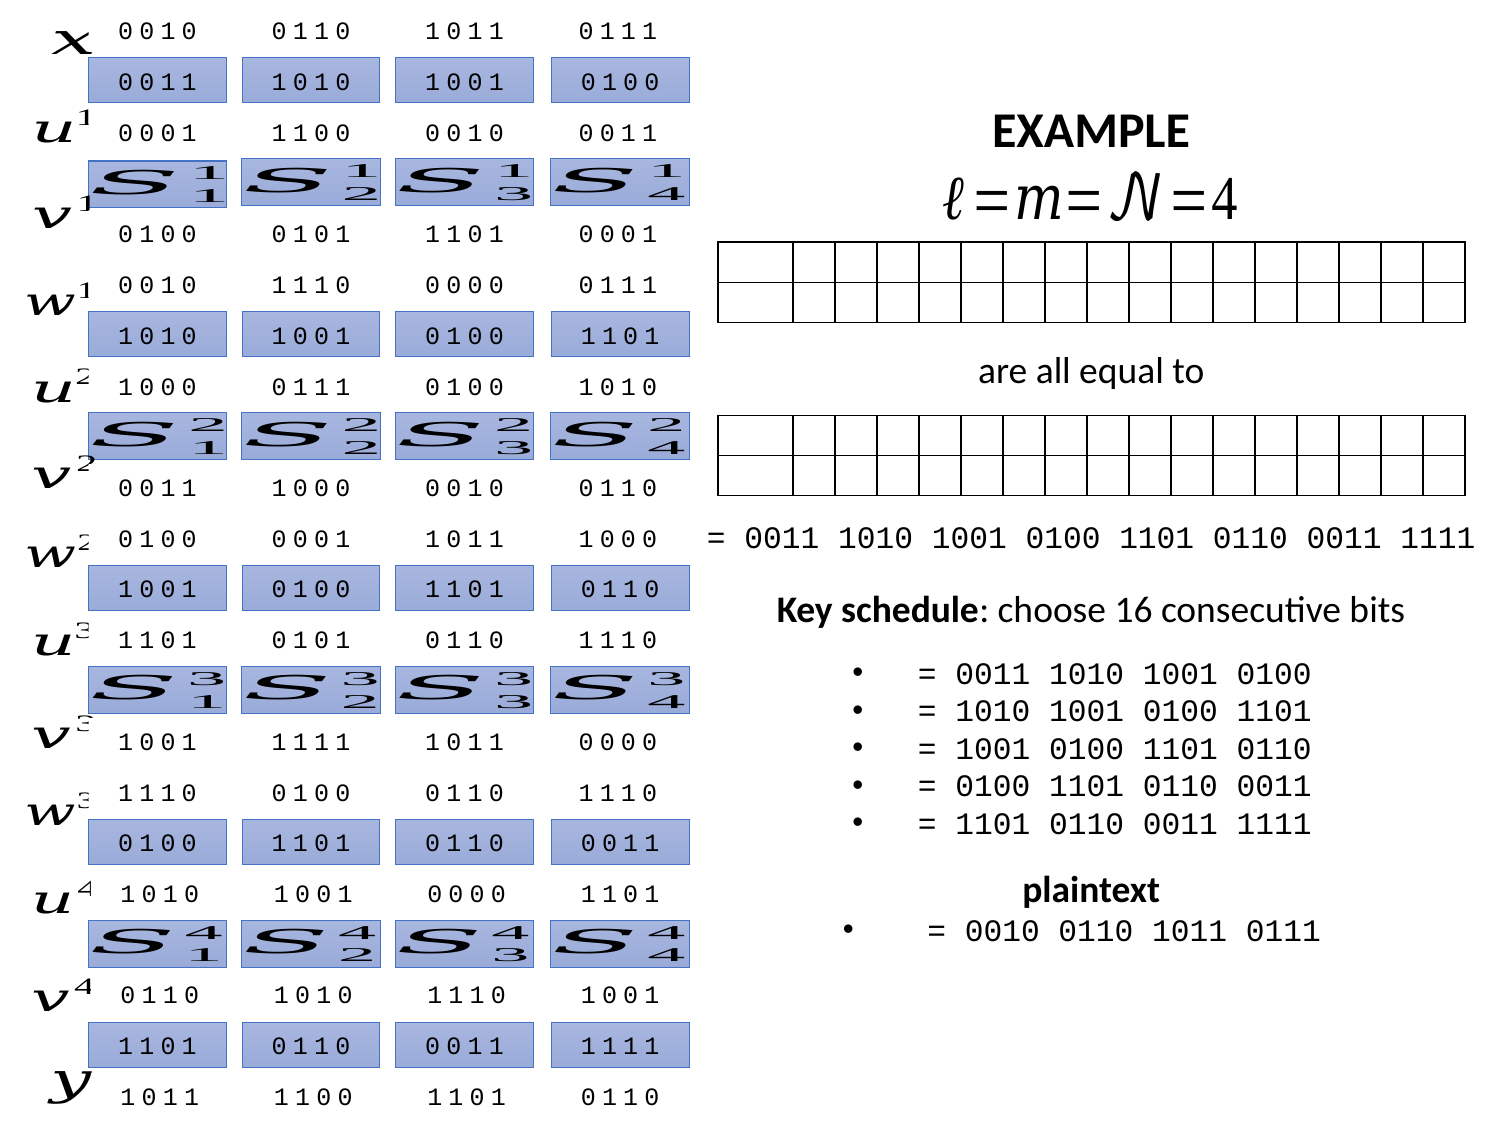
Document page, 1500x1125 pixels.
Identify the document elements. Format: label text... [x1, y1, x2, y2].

text_box 0100 [88, 209, 227, 256]
text_box 0100 [88, 819, 227, 865]
text_box 0001 [241, 514, 381, 561]
text_box 1001 [88, 717, 227, 764]
text_box 1000 [548, 514, 688, 561]
text_box 0111 [241, 362, 381, 408]
text_box 1111 [551, 1022, 690, 1068]
text_box 1010 [548, 362, 688, 408]
text_box 0101 [241, 209, 381, 256]
text_box 1101 [88, 615, 227, 662]
text_box 0100 [395, 362, 534, 408]
text_box 0110 [90, 971, 230, 1017]
text_box 1101 [550, 869, 690, 916]
text_box 0000 [395, 260, 534, 307]
text_box 0110 [550, 1072, 690, 1119]
text_box 1110 [241, 260, 381, 307]
text_box 0011 [88, 463, 227, 510]
text_box 0101 [241, 615, 381, 662]
text_box 0110 [242, 1022, 380, 1068]
text_box 1100 [243, 1072, 383, 1119]
text_box 1110 [88, 768, 227, 814]
text_box 1001 [395, 57, 534, 103]
text_box 0110 [241, 6, 381, 53]
text_box 1101 [395, 565, 534, 611]
text_box 1110 [548, 615, 688, 662]
text_box 1111 [241, 717, 381, 764]
text_box 1010 [242, 57, 380, 103]
text_box 1110 [397, 971, 537, 1017]
text_box 0110 [395, 768, 534, 814]
text_box 1101 [395, 209, 534, 256]
text_box 0001 [88, 108, 227, 154]
text_box 1001 [243, 869, 383, 916]
text_box 1011 [395, 717, 534, 764]
text_box 0001 [548, 209, 688, 256]
text_box 0100 [88, 514, 227, 561]
text_box 0100 [395, 311, 534, 357]
text_box 0011 [395, 1022, 534, 1068]
text_box 1000 [241, 463, 381, 510]
text_box 0100 [242, 565, 380, 611]
text_box 1010 [243, 971, 383, 1017]
text_box 0000 [397, 869, 537, 916]
text_box 0010 [395, 108, 534, 154]
text_box EXAMPLE [992, 97, 1191, 158]
text_box Key schedule: choose 16 consecutive bits [762, 568, 1421, 638]
text_box 0110 [395, 819, 534, 865]
text_box 1011 [395, 514, 534, 561]
text_box 1101 [242, 819, 380, 865]
text_box 0110 [551, 565, 690, 611]
text_box 0110 [395, 615, 534, 662]
text_box 1010 [88, 311, 227, 357]
text_box 0110 [548, 463, 688, 510]
text_box 1001 [88, 565, 227, 611]
text_box 1011 [395, 6, 534, 53]
text_box 1010 [90, 869, 230, 916]
text_box 0111 [548, 6, 688, 53]
text_box 1001 [550, 971, 690, 1017]
text_box 1110 [548, 768, 688, 814]
text_box 0000 [548, 717, 688, 764]
text_box 1000 [88, 362, 227, 408]
text_box 0100 [551, 57, 690, 103]
text_box 0010 [395, 463, 534, 510]
text_box 0010 [88, 6, 227, 53]
text_box 0010 [88, 260, 227, 307]
text_box 1001 [242, 311, 380, 357]
text_box 0011 [88, 57, 227, 103]
text_box 0011 [551, 819, 690, 865]
text_box 0011 [548, 108, 688, 154]
text_box 1100 [241, 108, 381, 154]
text_box 1011 [90, 1072, 230, 1119]
text_box 1101 [551, 311, 690, 357]
text_box 1101 [88, 1022, 227, 1068]
text_box 1101 [397, 1072, 537, 1119]
text_box 0100 [241, 768, 381, 814]
text_box 0111 [548, 260, 688, 307]
